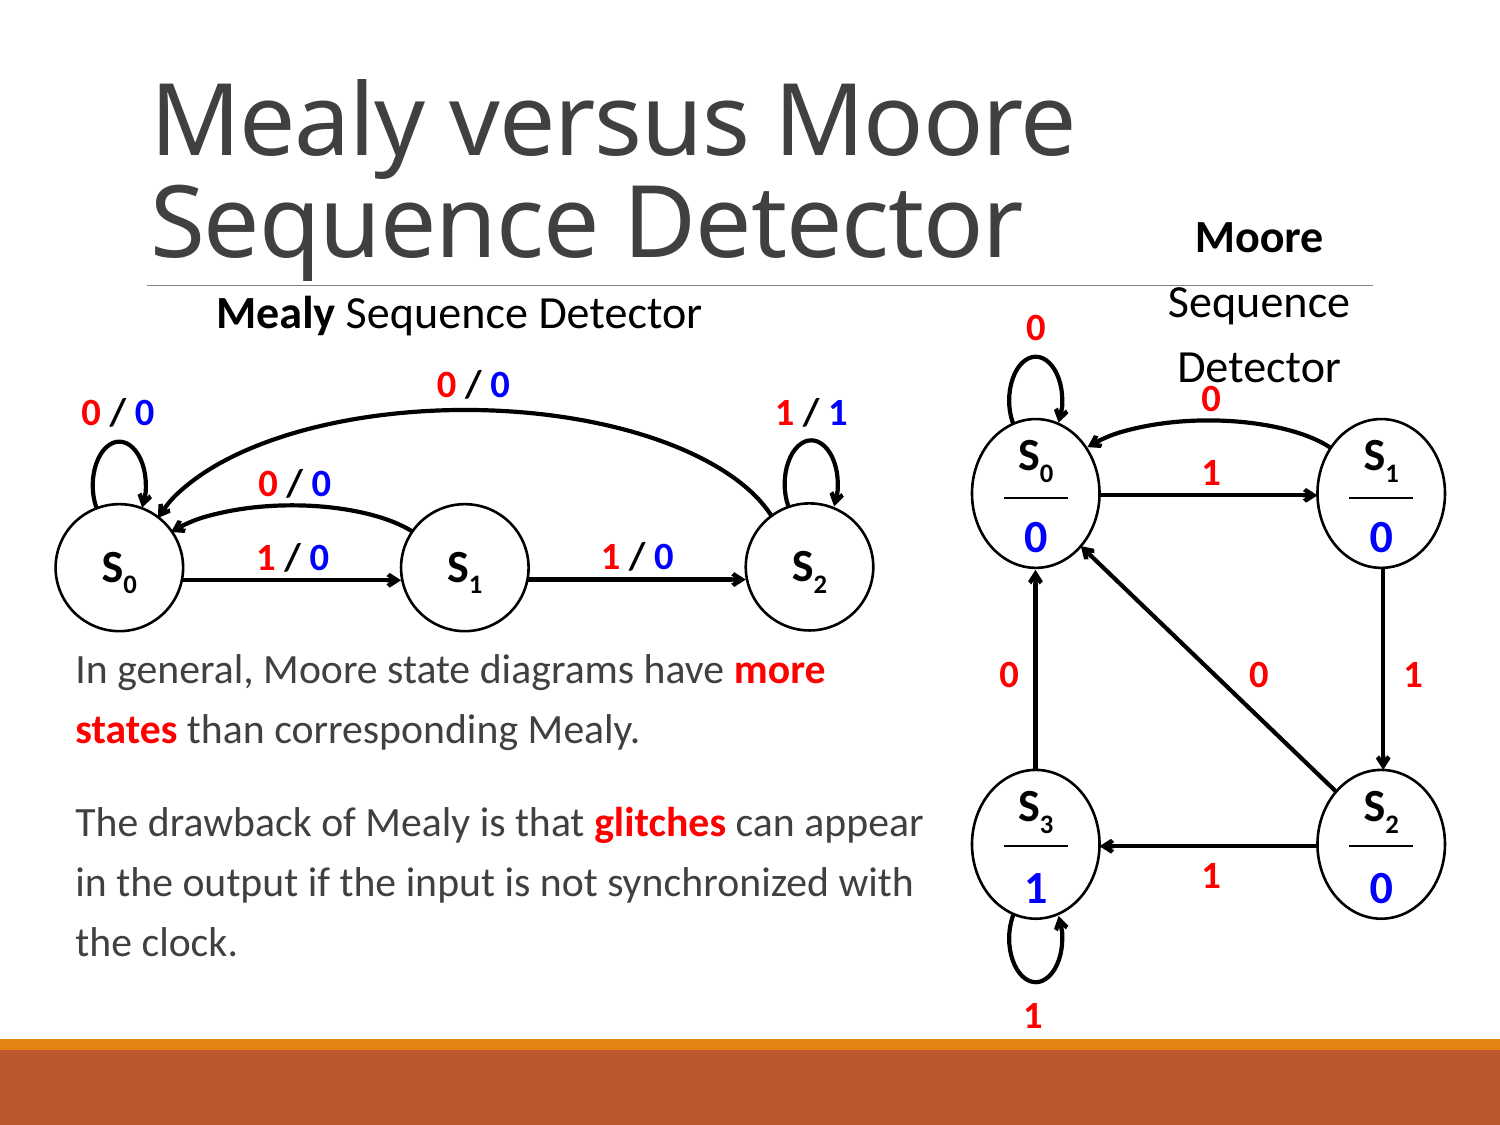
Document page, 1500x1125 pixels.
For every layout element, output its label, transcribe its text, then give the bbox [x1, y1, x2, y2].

title Mealy versus Moore Sequence Detector [135, 47, 1373, 285]
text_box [55, 358, 874, 707]
text_box Mealy Sequence Detector [202, 263, 769, 335]
list In general, Moore state diagrams have more states than corresponding Mealy. The drawback of Mealy is that glitches can appear in the output if the input is not synchronized with the clock. [75, 623, 928, 1006]
text_box Moore Sequence Detector [948, 199, 1500, 356]
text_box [971, 291, 1446, 1047]
